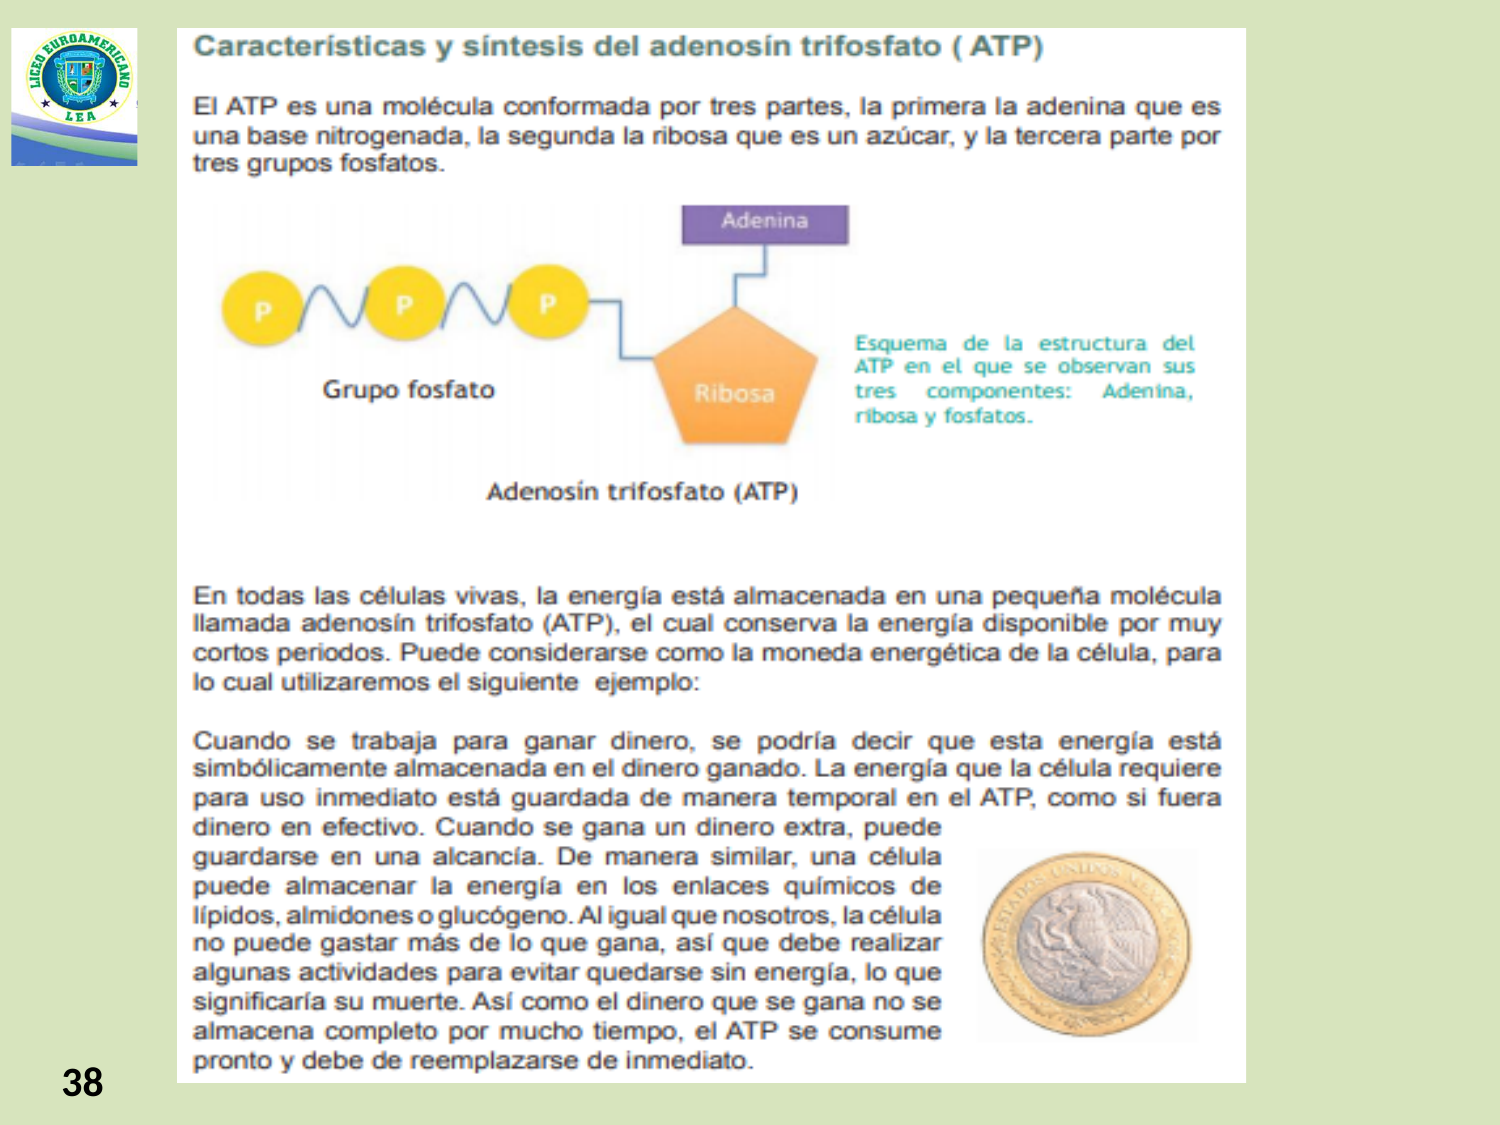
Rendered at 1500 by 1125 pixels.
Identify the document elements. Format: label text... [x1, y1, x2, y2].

title 38 [17, 1036, 148, 1124]
picture [176, 28, 1247, 1083]
picture [11, 28, 138, 167]
